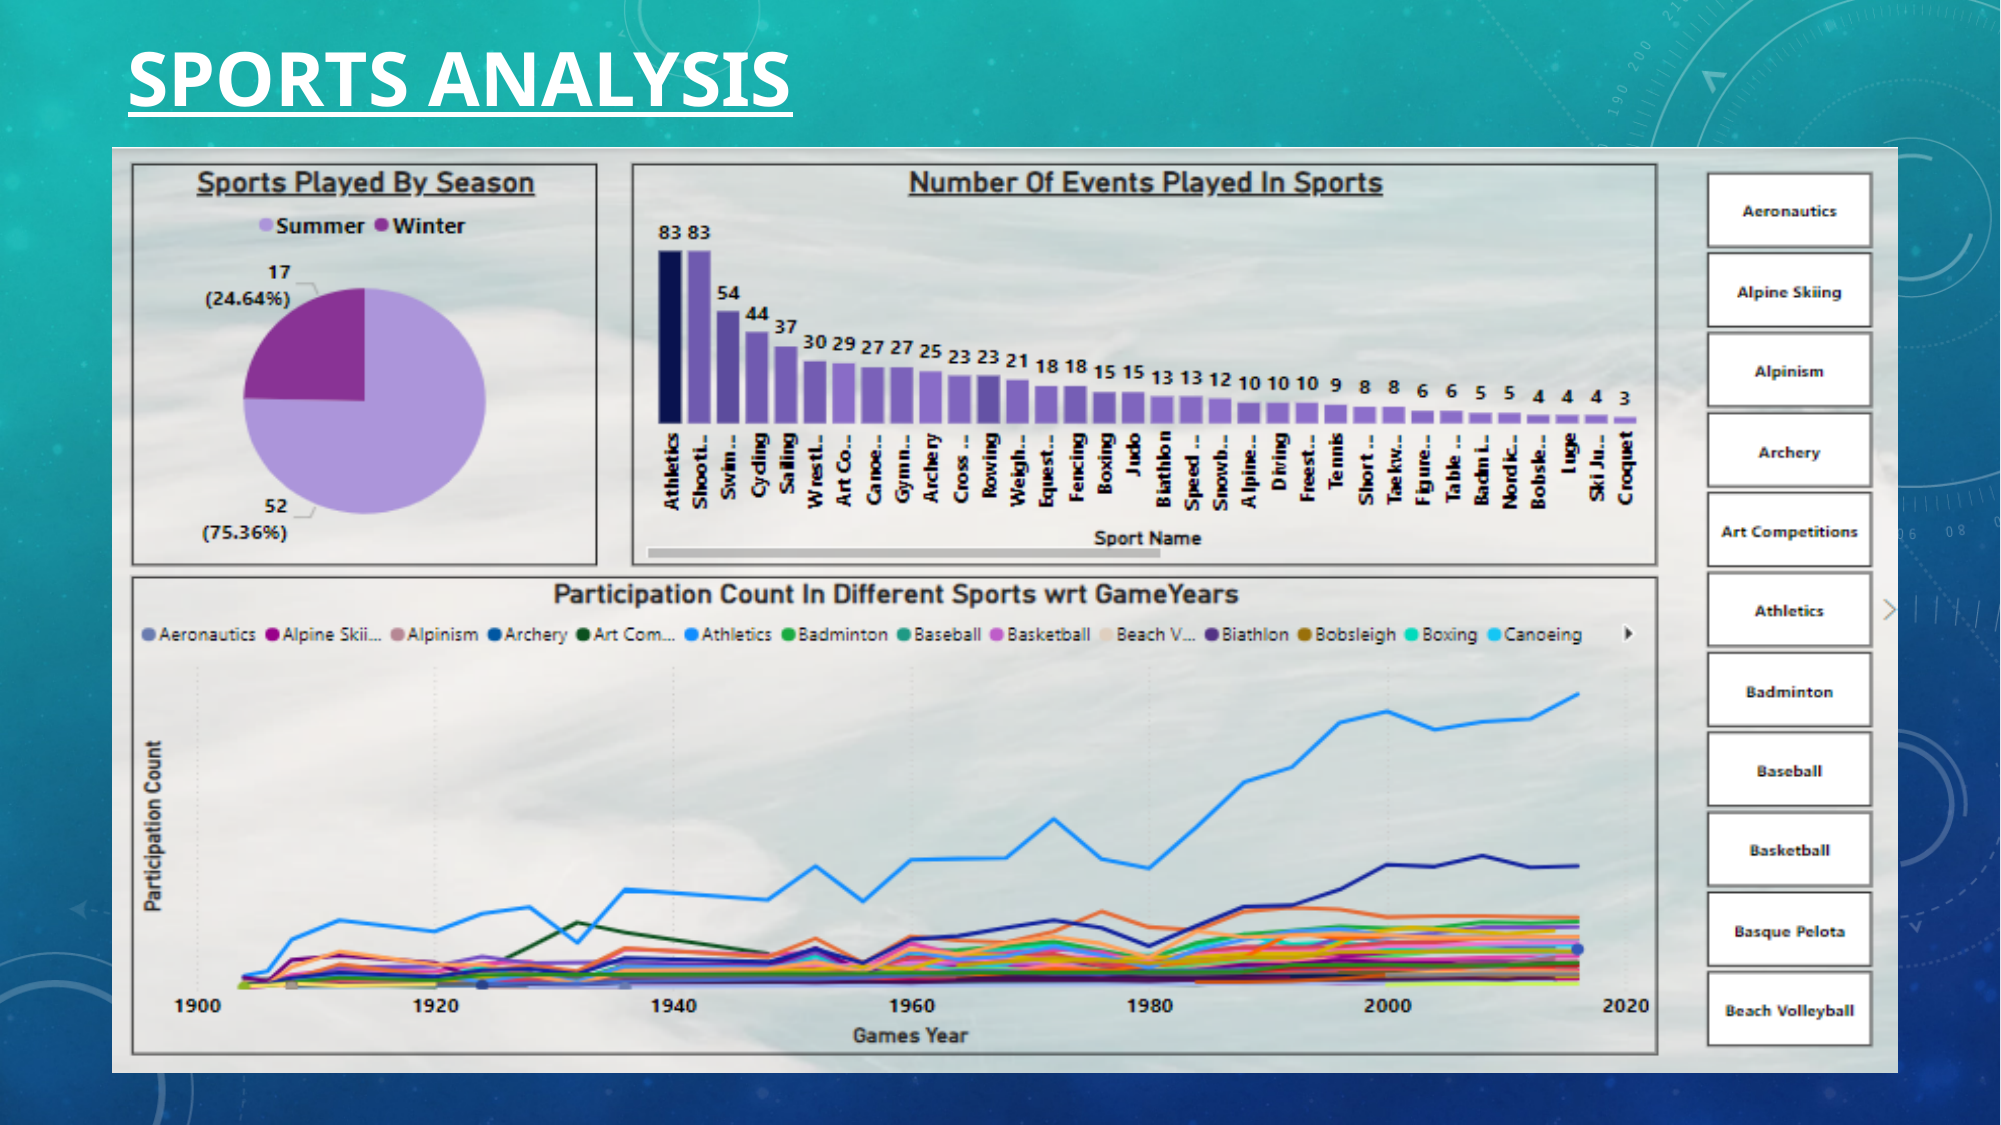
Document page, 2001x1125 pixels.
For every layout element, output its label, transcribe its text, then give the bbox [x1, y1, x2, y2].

title SPORTS ANALYSIS [112, 0, 1775, 147]
picture [0, 0, 2001, 1125]
